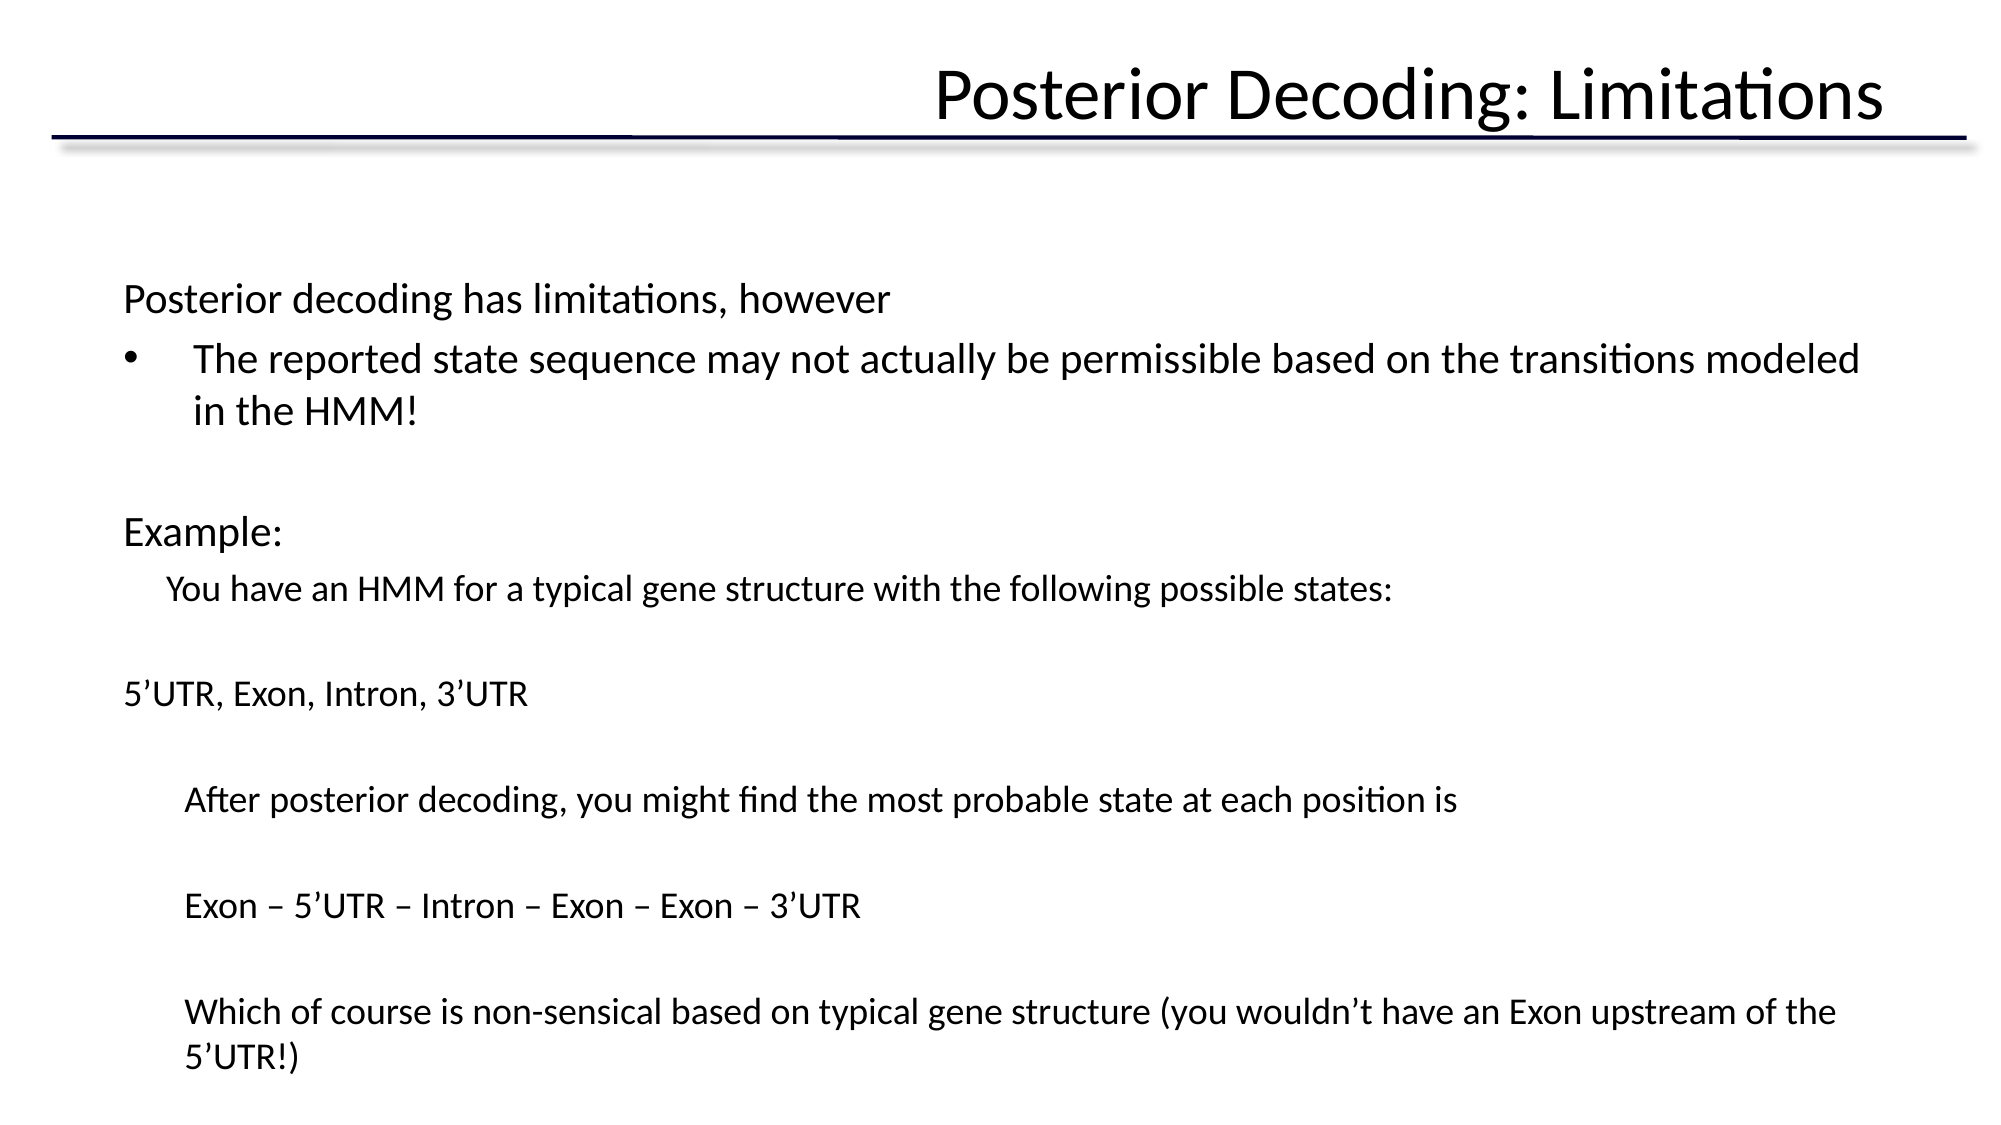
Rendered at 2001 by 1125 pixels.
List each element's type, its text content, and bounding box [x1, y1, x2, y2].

list Posterior decoding has limitations, however The reported state sequence may not actually be permissible based on the transitions modeled in the HMM! Example: You have an HMM for a typical gene structure with the following possible states: 5’UTR, Exon, Intron, 3’UTR After posterior decoding, you might find the most probable state at each position is Exon – 5’UTR – Intron – Exon – Exon – 3’UTR Which of course is non-sensical based on typical gene structure (you wouldn’t have an Exon upstream of the 5’UTR!) [99, 262, 1900, 1088]
title Posterior Decoding: Limitations [99, 37, 1900, 225]
